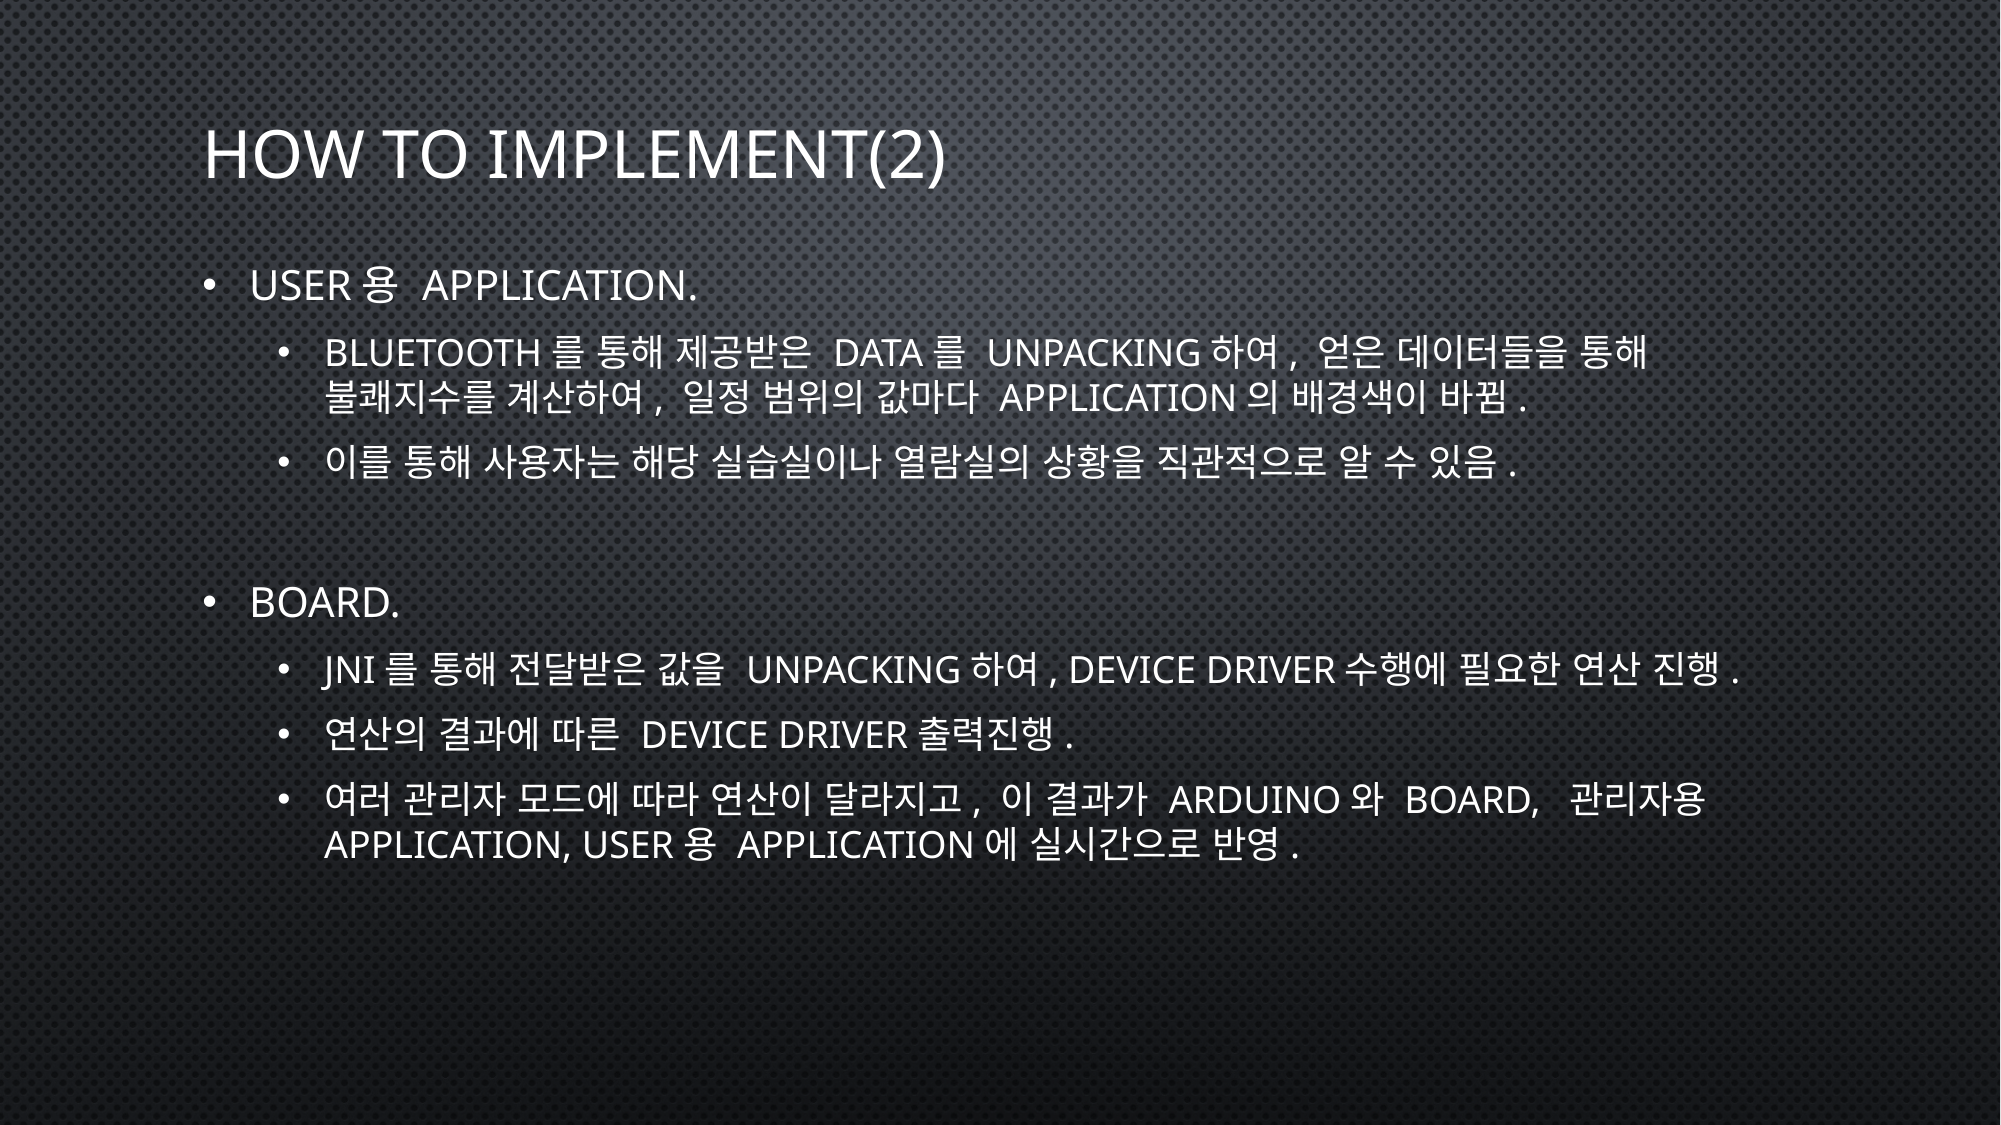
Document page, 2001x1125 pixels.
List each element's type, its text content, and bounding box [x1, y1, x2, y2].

list User용 Application. Bluetooth를 통해 제공받은 Data를 Unpacking하여, 얻은 데이터들을 통해 불쾌지수를 계산하여, 일정 범위의 값마다 Application의 배경색이 바뀜. 이를 통해 사용자는 해당 실습실이나 열람실의 상황을 직관적으로 알 수 있음. Board. JNI를 통해 전달받은 값을 Unpacking하여, device driver수행에 필요한 연산 진행. 연산의 결과에 따른 Device driver출력진행. 여러 관리자 모드에 따라 연산이 달라지고, 이 결과가 Arduino와 Board, 관리자용 application, User용 application에 실시간으로 반영. [187, 245, 1813, 950]
title How to implement(2) [187, 99, 1813, 205]
